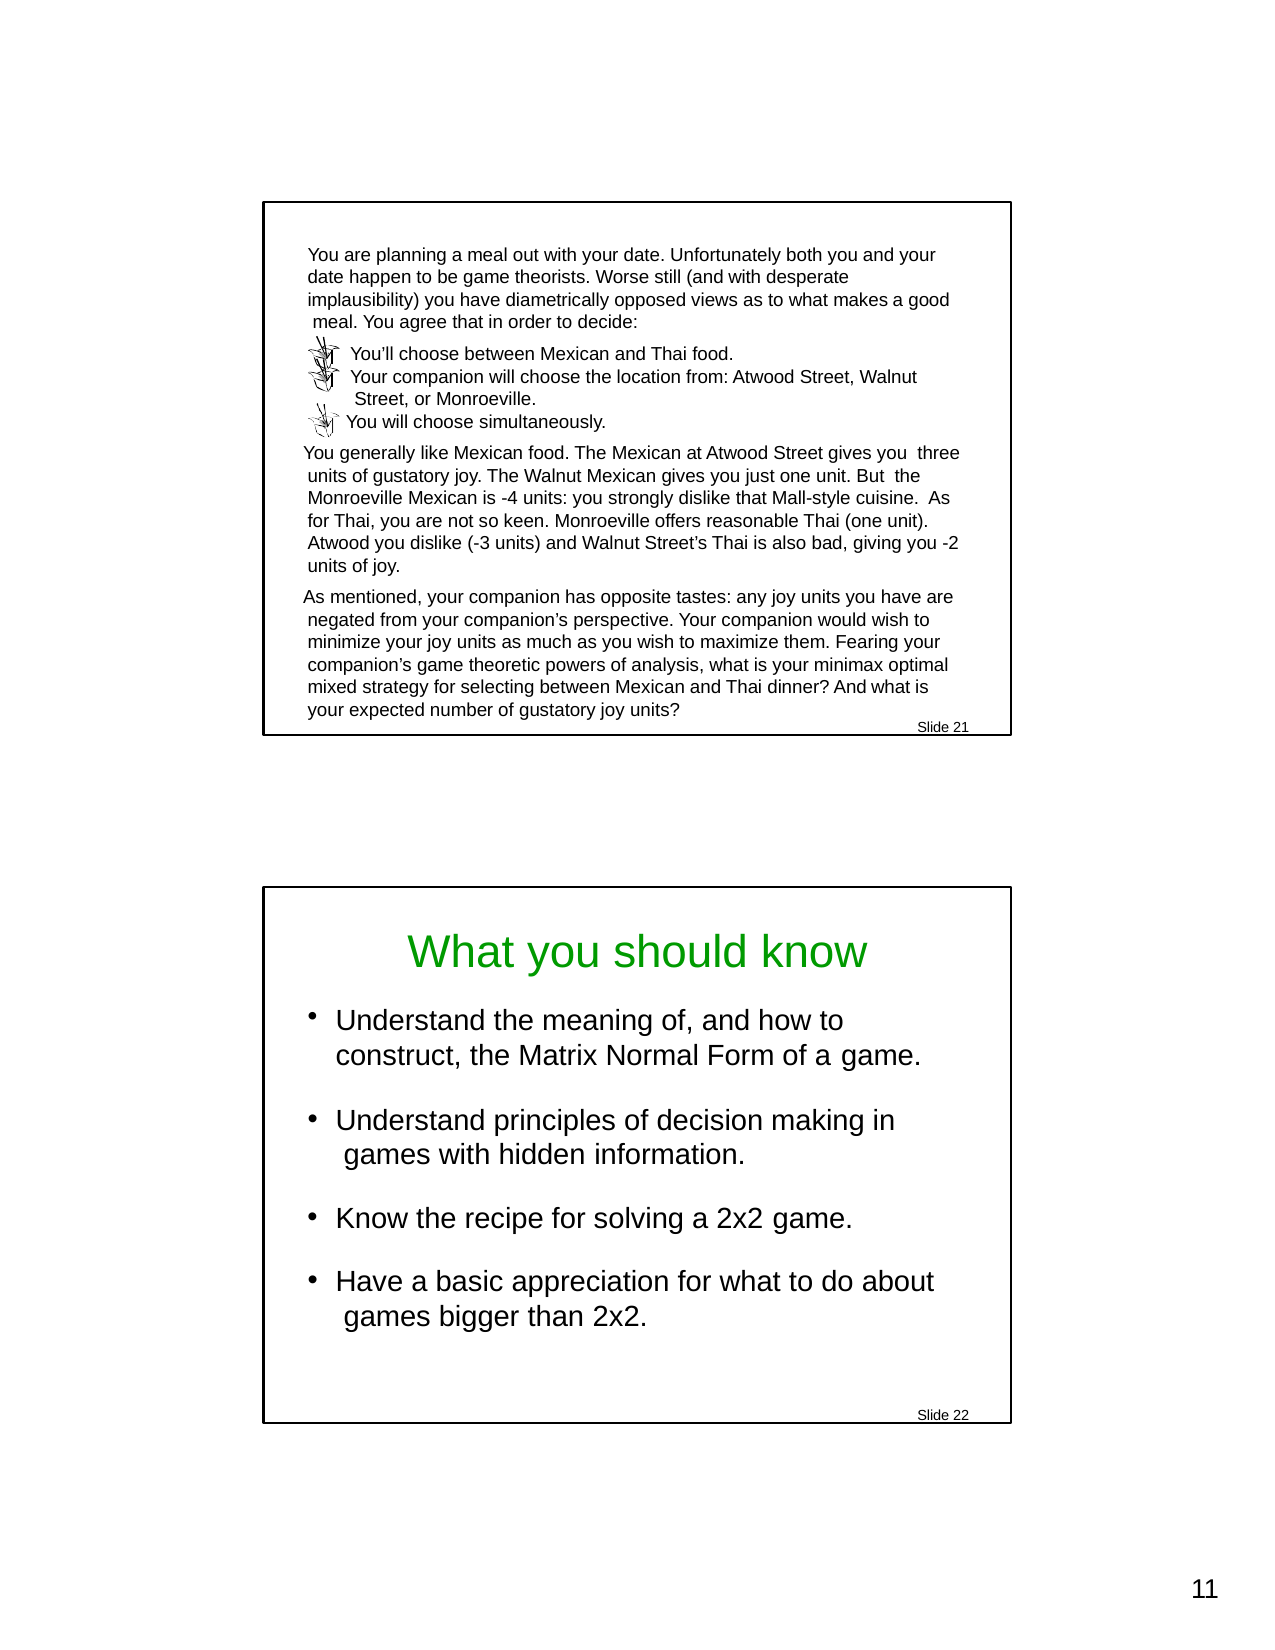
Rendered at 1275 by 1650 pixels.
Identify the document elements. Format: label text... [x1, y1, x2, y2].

slide_number 10 [1186, 1571, 1226, 1650]
text_box You are planning a meal out with your date. Unfortunately both you and your date happen to be game theorists. Worse still (and with desperate implausibility) you have diametrically opposed views as to what makes a good meal. You agree that in order to decide: You’ll choose between Mexican and Thai food. Your companion will choose the location from: Atwood Street, Walnut Street, or Monroeville. You will choose simultaneously. You generally like Mexican food. The Mexican at Atwood Street gives you three units of gustatory joy. The Walnut Mexican gives you just one unit. But the Monroeville Mexican is -4 units: you strongly dislike that Mall-style cuisine. As for Thai, you are not so keen. Monroeville offers reasonable Thai (one unit). Atwood you dislike (-3 units) and Walnut Street’s Thai is also bad, giving you -2 units of joy. As mentioned, your companion has opposite tastes: any joy units you have are negated from your companion’s perspective. Your companion would wish to minimize your joy units as much as you wish to maximize them. Fearing your companion’s game theoretic powers of analysis, what is your minimax optimal mixed strategy for selecting between Mexican and Thai dinner? And what is your expected number of gustatory joy units? Slide 21 [263, 201, 1012, 735]
text_box What you should know Understand the meaning of, and how to construct, the Matrix Normal Form of a game. Understand principles of decision making in games with hidden information. Know the recipe for solving a 2x2 game. Have a basic appreciation for what to do about games bigger than 2x2. Slide 22 [263, 887, 1012, 1424]
